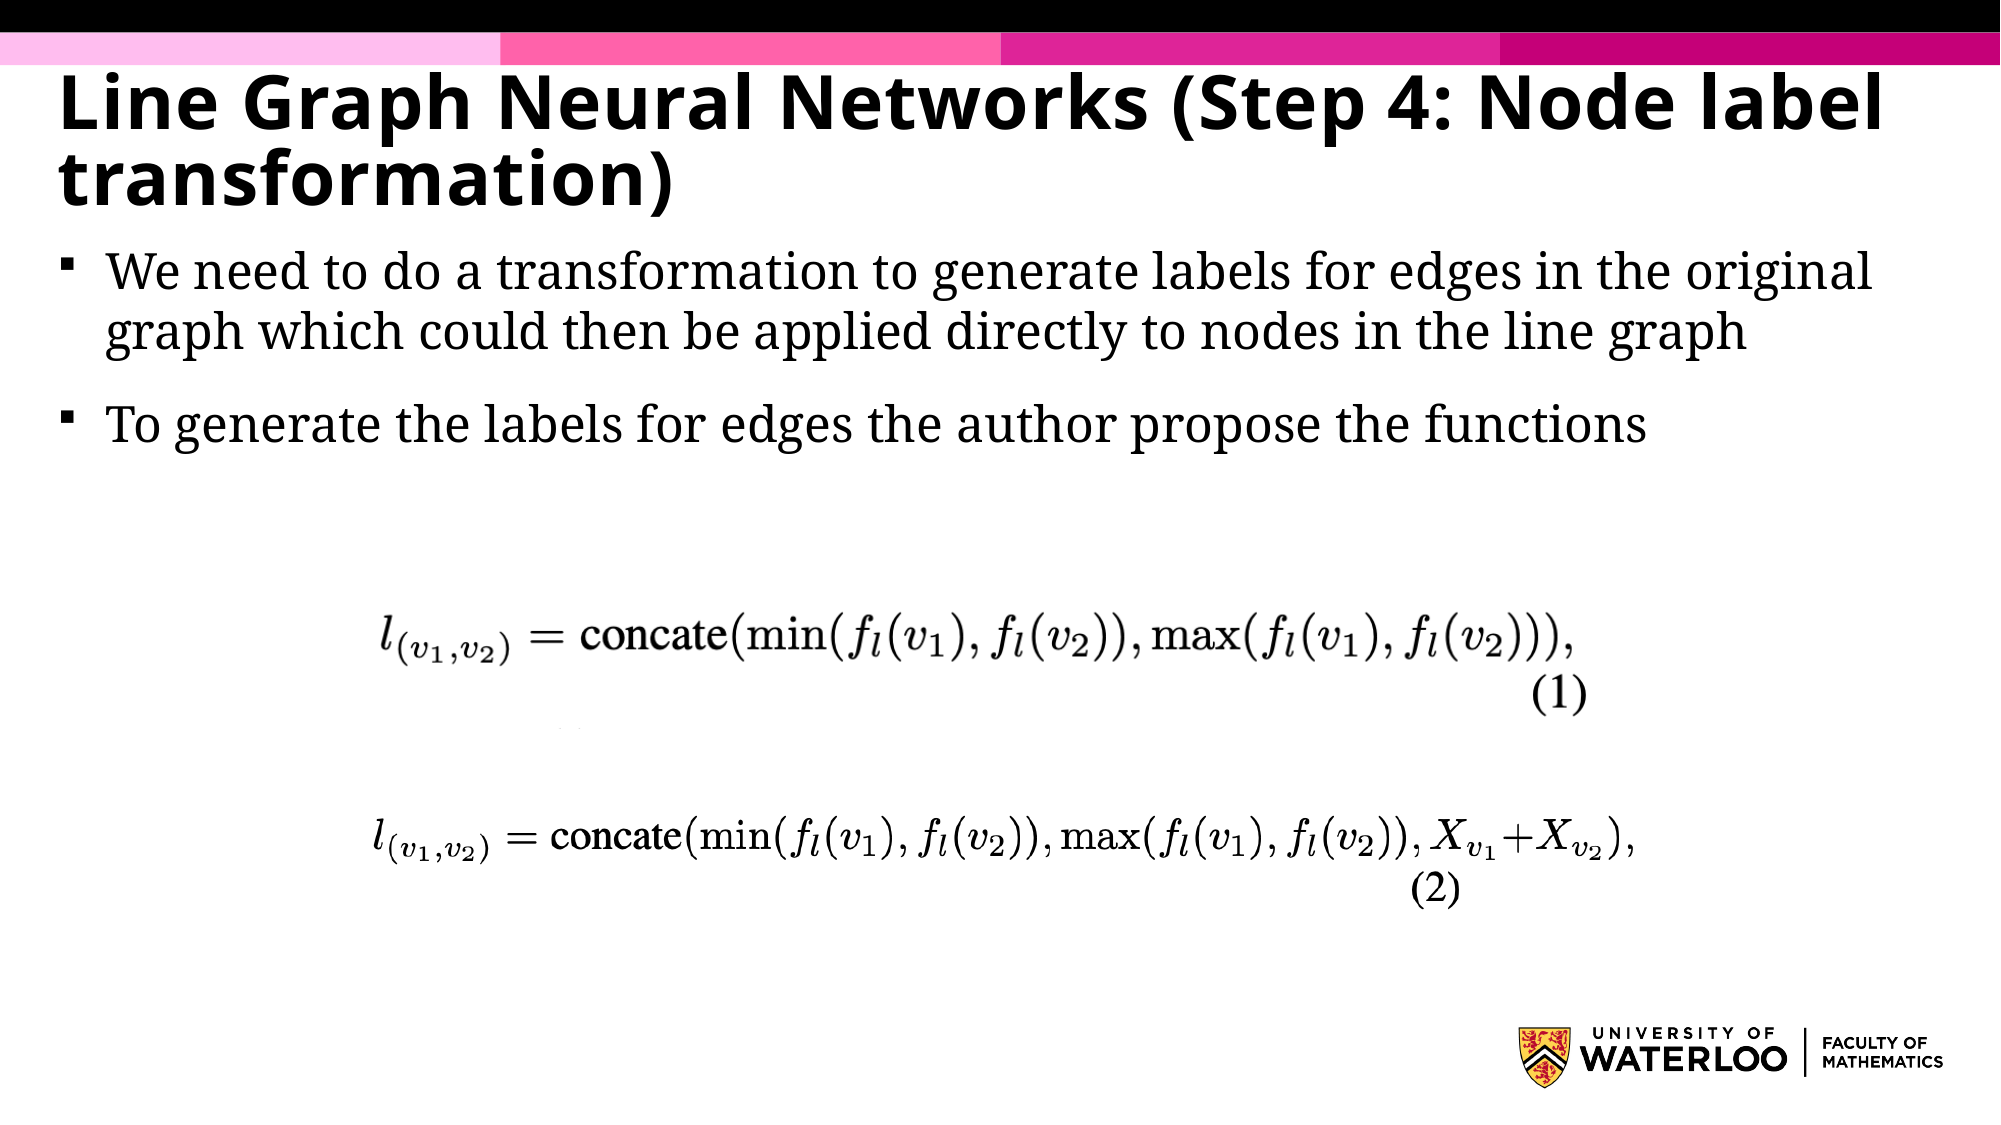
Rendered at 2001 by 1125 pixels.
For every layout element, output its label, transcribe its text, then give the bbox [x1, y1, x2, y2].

title Line Graph Neural Networks (Step 4: Node label transformation) [42, 71, 1941, 219]
picture [1461, 983, 2000, 1125]
list We need to do a transformation to generate labels for edges in the original graph which could then be applied directly to nodes in the line graph To generate the labels for edges the author propose the functions [42, 231, 1941, 986]
picture [362, 586, 1638, 729]
picture [362, 804, 1638, 910]
